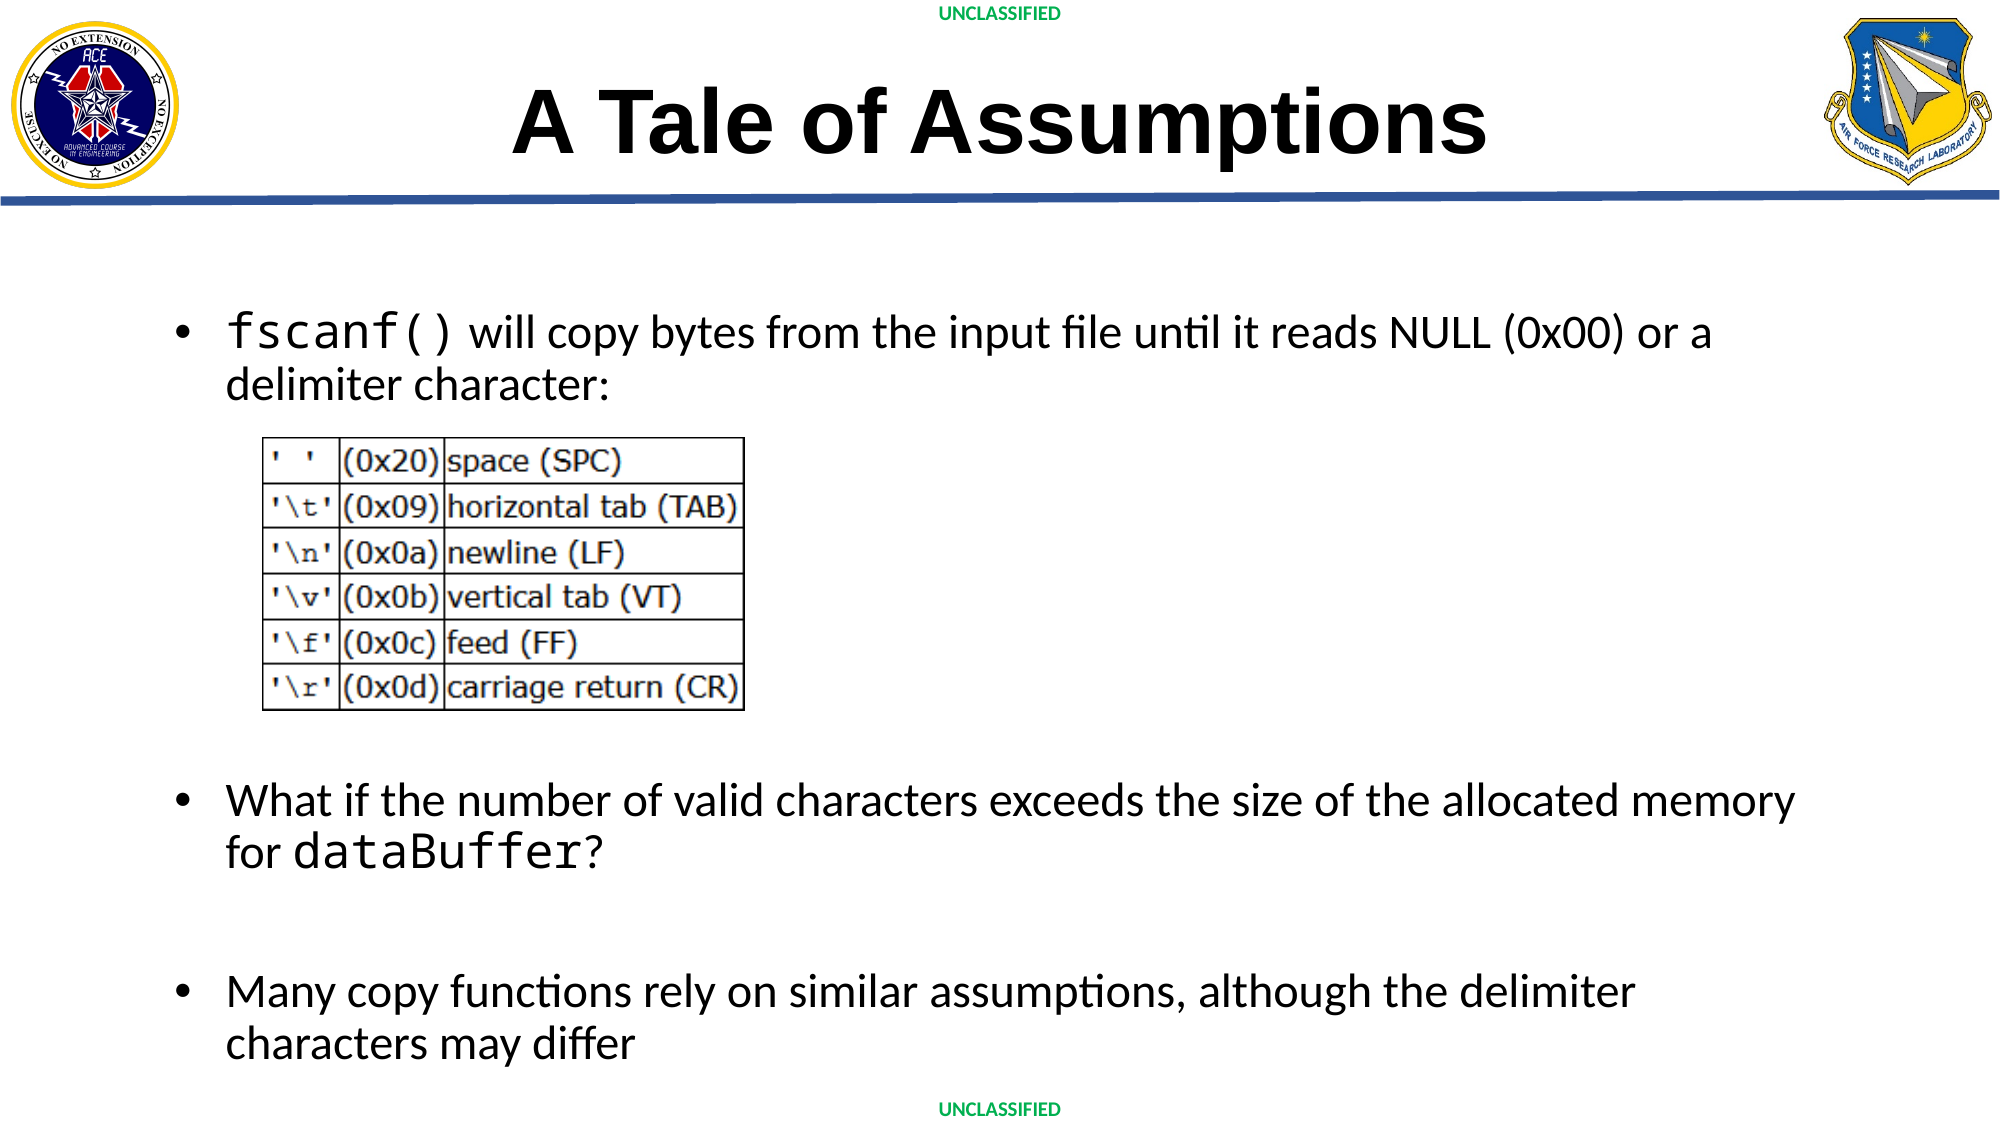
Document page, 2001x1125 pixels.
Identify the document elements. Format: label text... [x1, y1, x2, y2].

list fscanf() will copy bytes from the input file until it reads NULL (0x00) or a delimiter character: What if the number of valid characters exceeds the size of the allocated memory for dataBuffer? Many copy functions rely on similar assumptions, although the delimiter characters may differ [137, 299, 1863, 1085]
picture [262, 437, 745, 711]
picture [8, 18, 182, 192]
picture [1824, 18, 1992, 186]
title A Tale of Assumptions [137, 50, 1863, 197]
